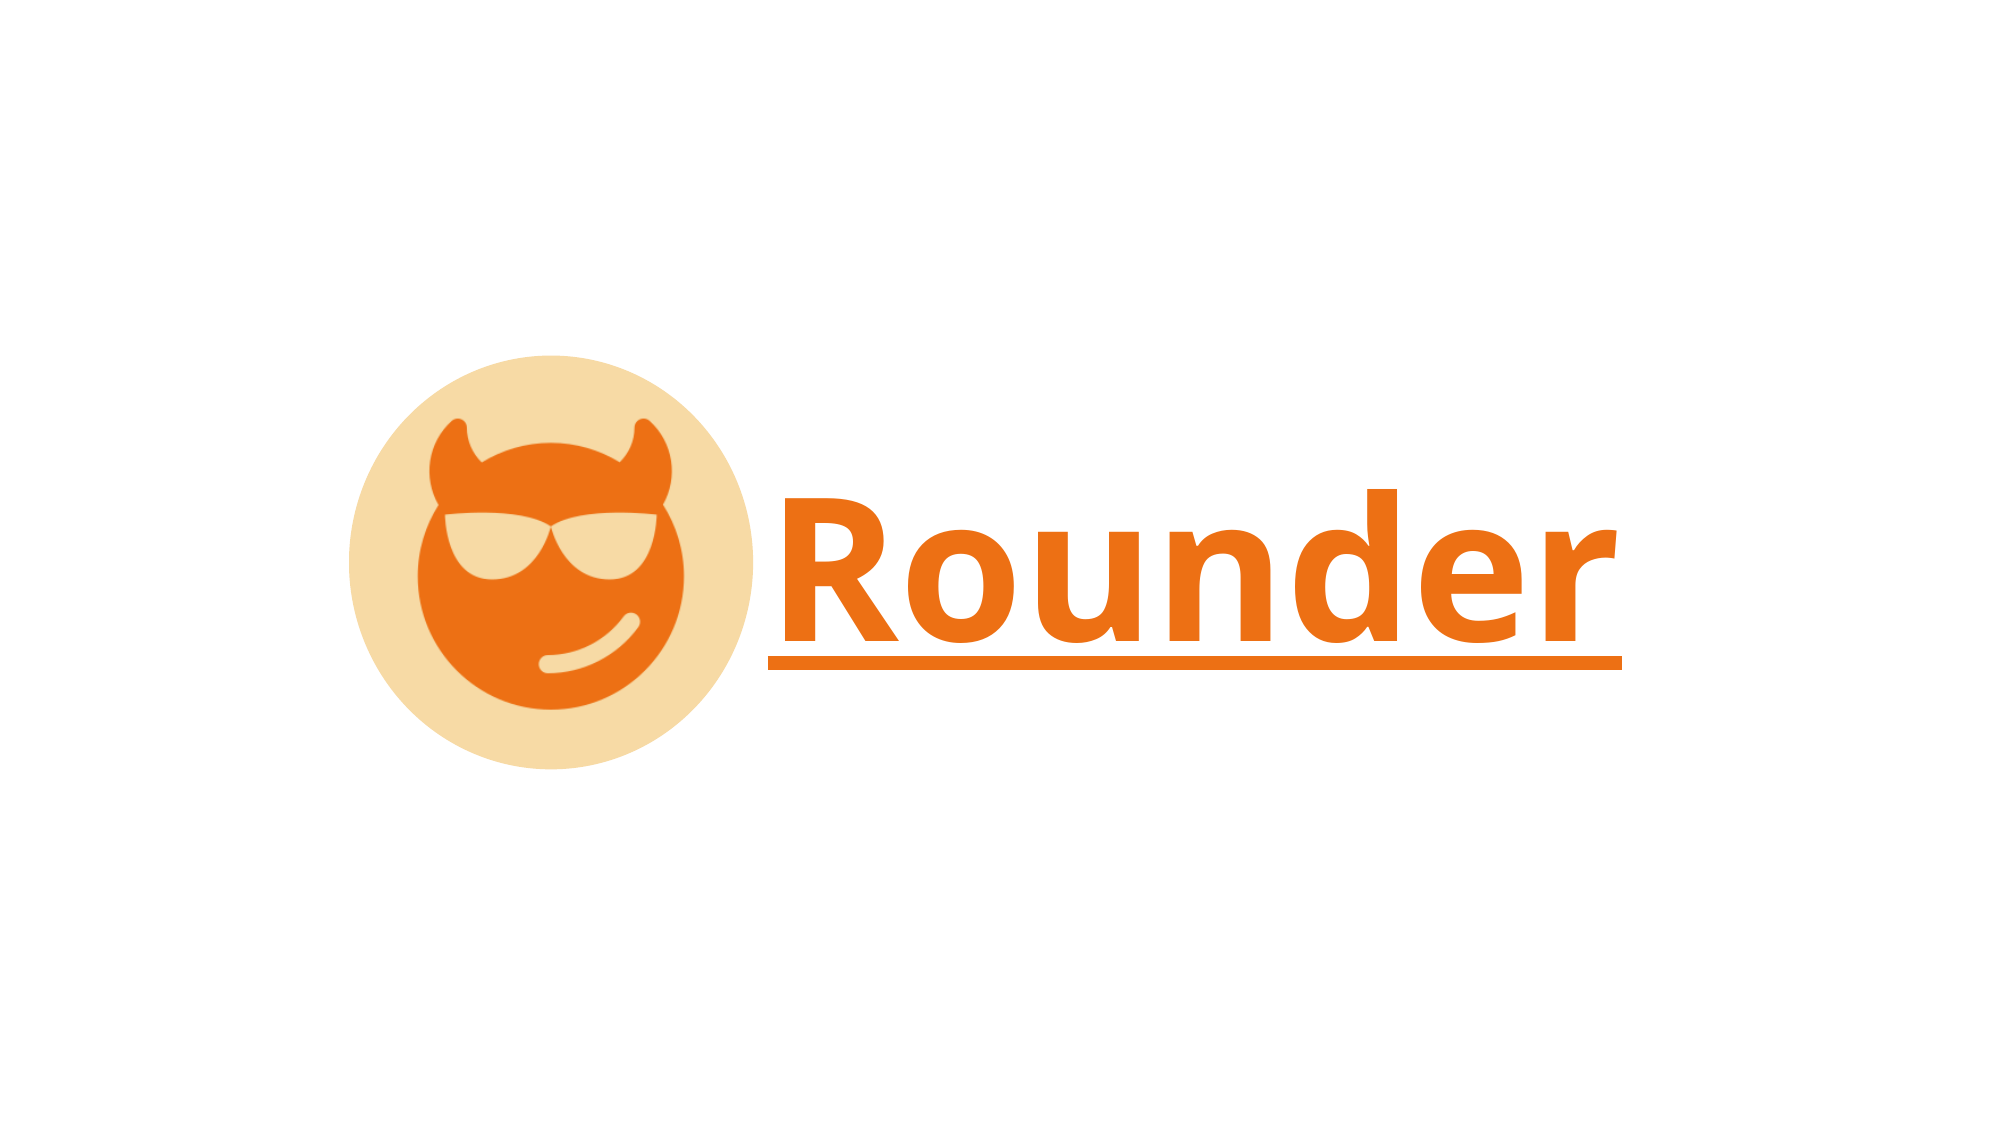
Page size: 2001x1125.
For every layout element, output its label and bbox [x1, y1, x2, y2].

text_box [348, 355, 1709, 770]
